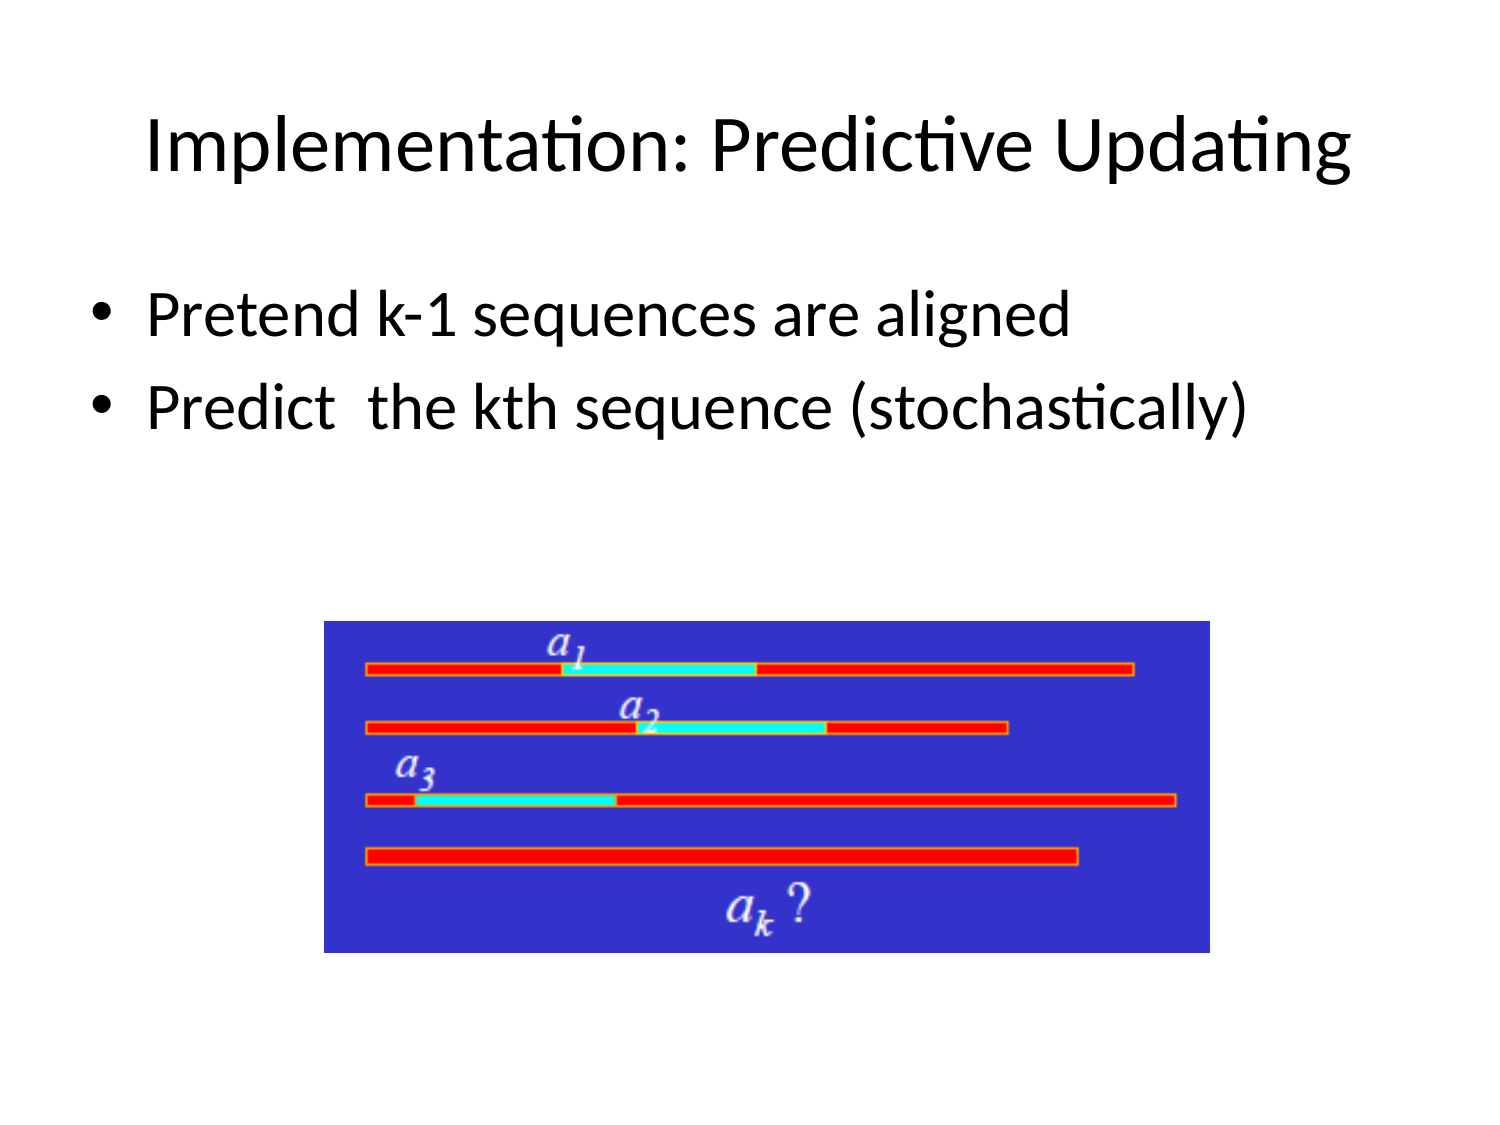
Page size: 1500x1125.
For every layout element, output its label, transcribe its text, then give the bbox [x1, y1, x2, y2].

picture [324, 621, 1211, 953]
title Implementation: Predictive Updating [75, 45, 1425, 233]
list Pretend k-1 sequences are aligned Predict the kth sequence (stochastically) [75, 262, 1425, 1005]
